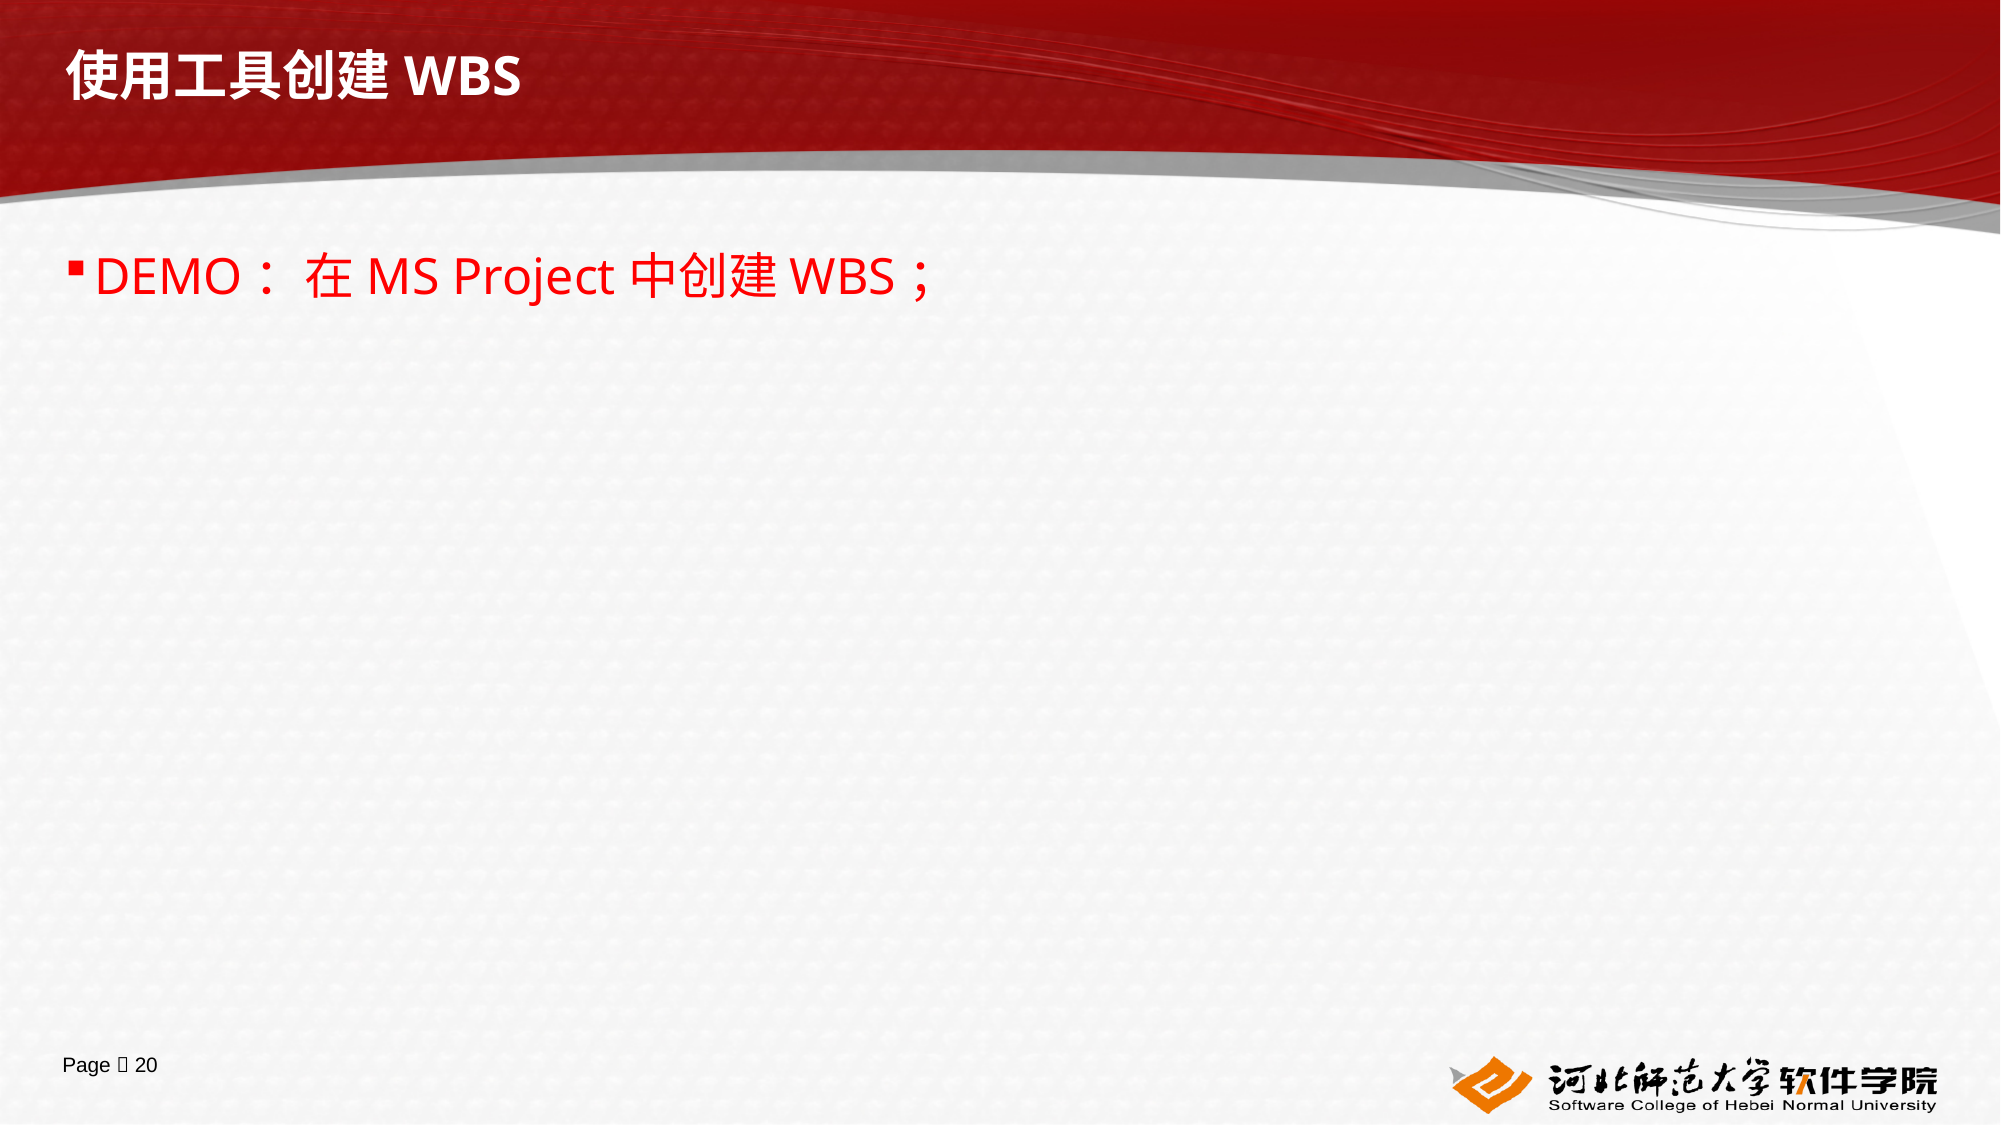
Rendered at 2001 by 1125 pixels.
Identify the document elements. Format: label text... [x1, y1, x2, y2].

picture [0, 0, 2001, 1125]
list DEMO：在MS Project中创建WBS； [64, 243, 1930, 952]
title 使用工具创建WBS [65, 41, 1930, 148]
